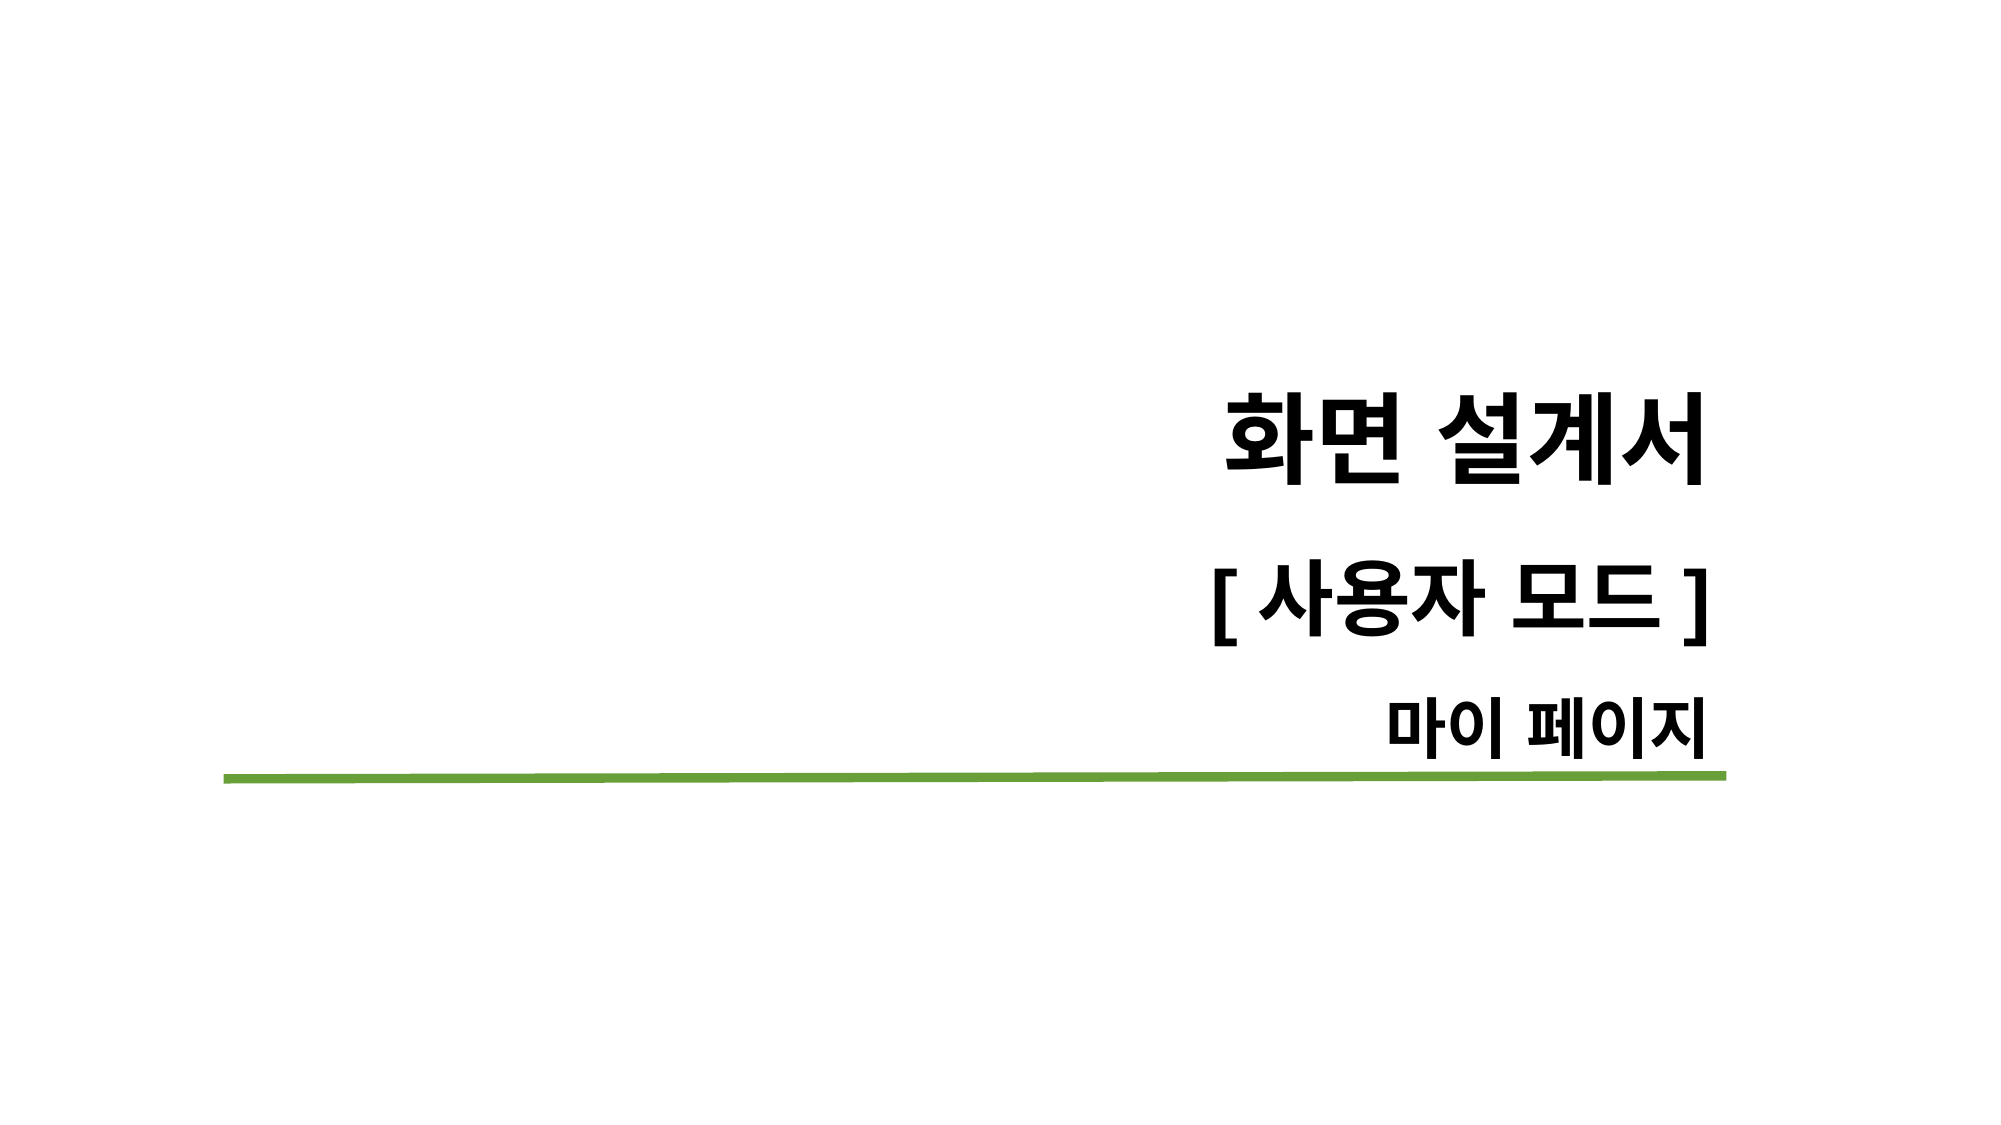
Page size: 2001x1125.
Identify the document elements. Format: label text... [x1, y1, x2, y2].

text_box 화면 설계서 [사용자 모드] 마이 페이지 [225, 305, 1727, 774]
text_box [223, 775, 1727, 779]
